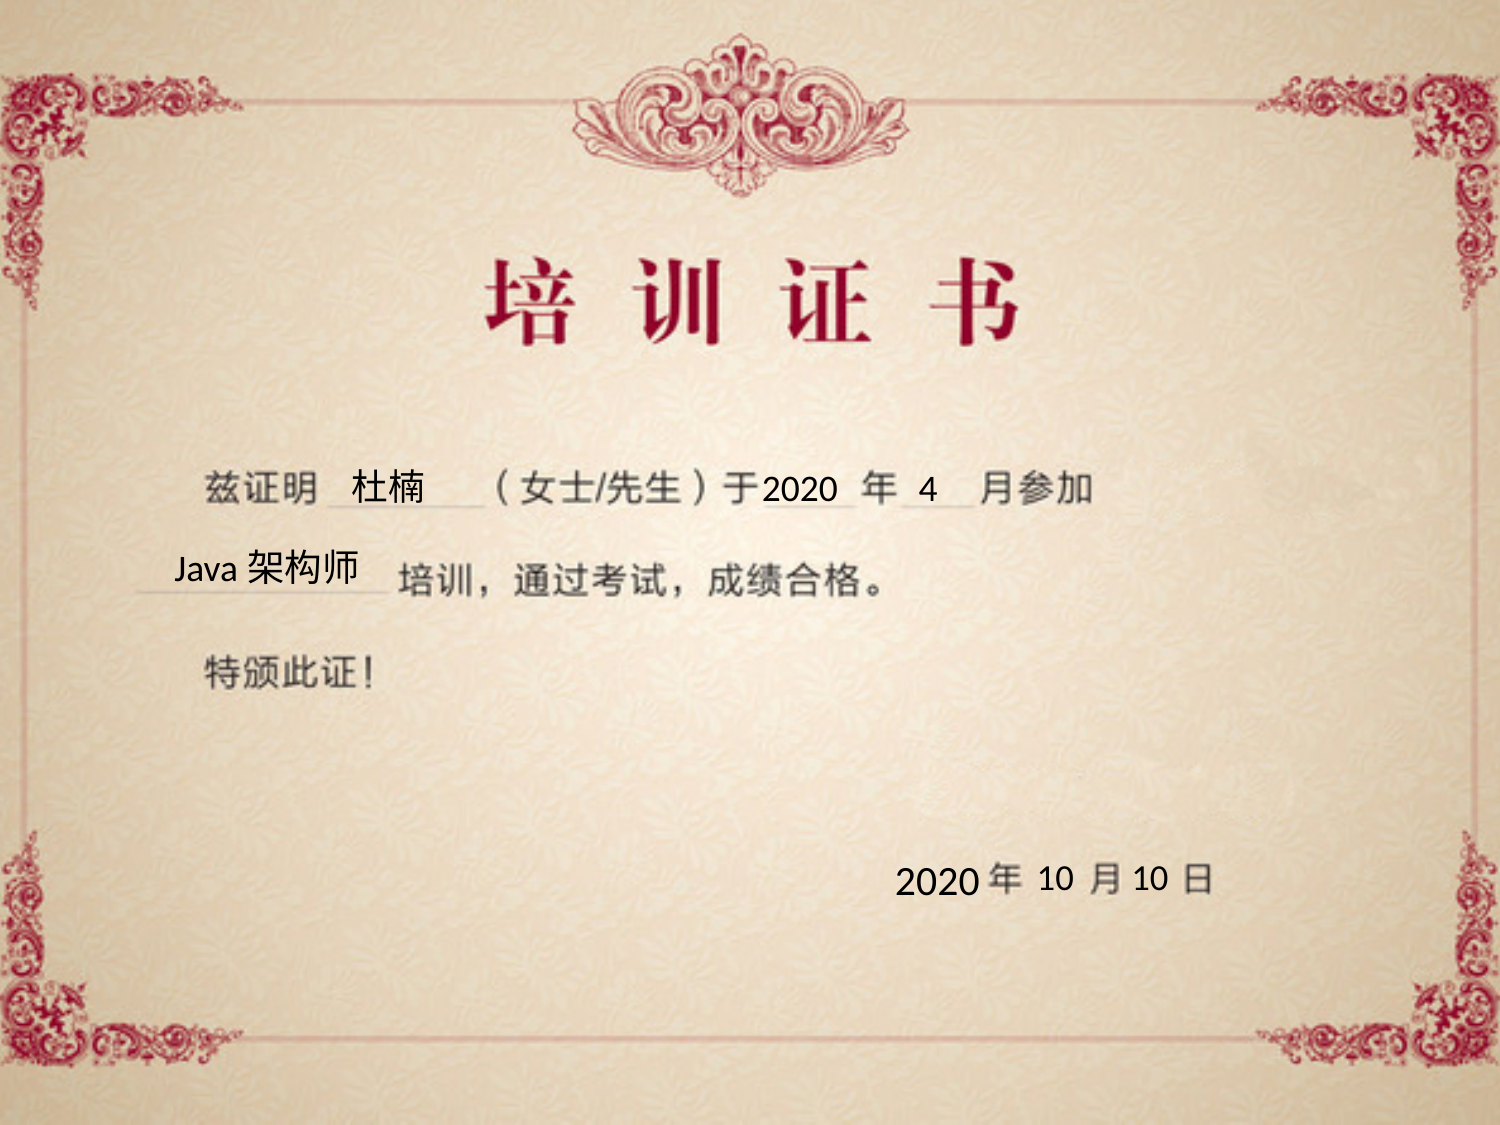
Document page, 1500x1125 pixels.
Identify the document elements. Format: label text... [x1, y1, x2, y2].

list 2020 [879, 846, 998, 906]
list 4 [903, 456, 975, 504]
list 杜楠 [336, 456, 491, 516]
list 10 [1116, 846, 1223, 906]
list 2020 [746, 456, 877, 504]
list 10 [1021, 846, 1116, 906]
picture [0, 0, 1500, 1125]
list Java架构师 [159, 536, 396, 598]
